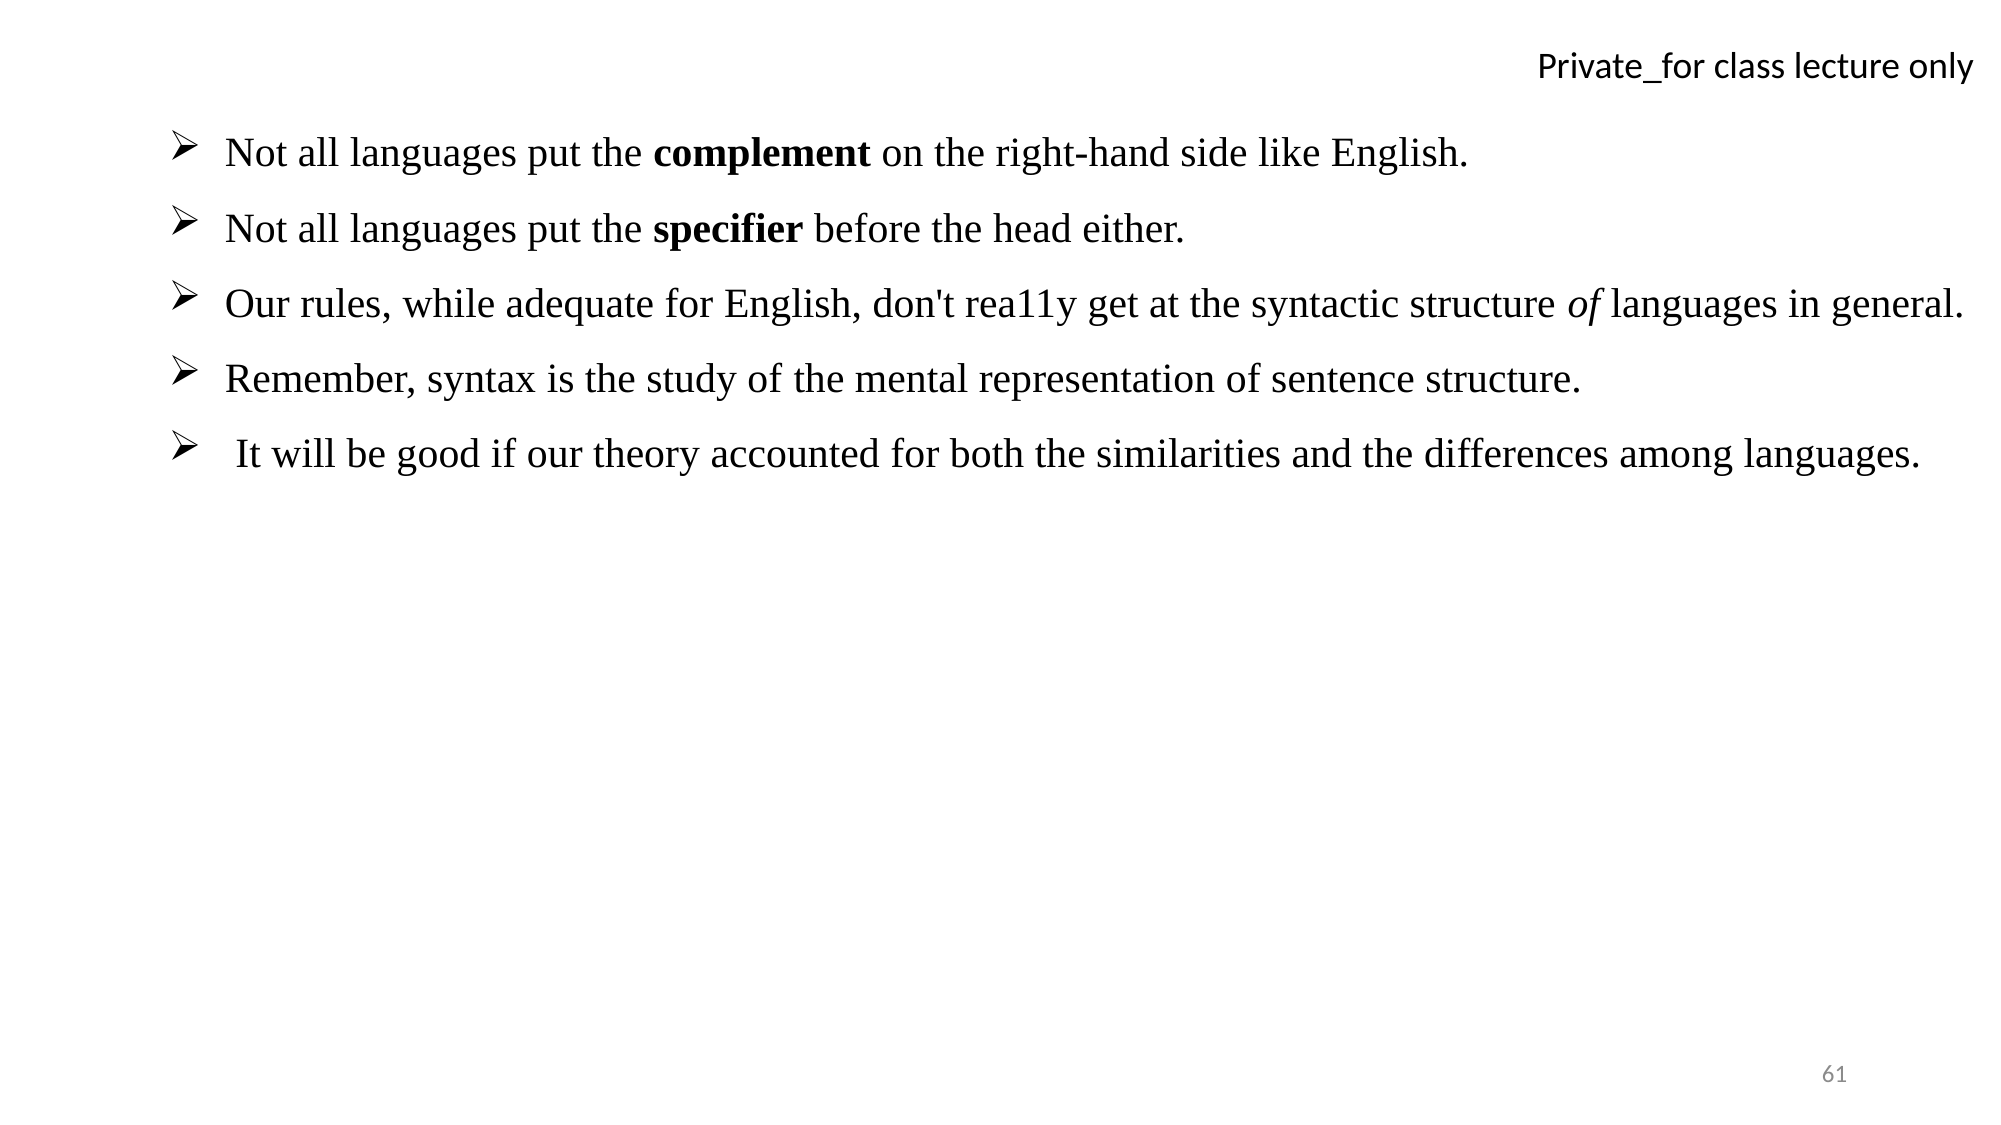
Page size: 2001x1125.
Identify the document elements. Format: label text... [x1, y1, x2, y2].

subtitle Not all languages put the complement on the right-hand side like English. Not all languages put the specifier before the head either. Our rules, while adequate for English, don't rea11y get at the syntactic structure of languages in general. Remember, syntax is the study of the mental representation of sentence structure. It will be good if our theory accounted for both the similarities and the differences among languages. [153, 92, 1988, 1043]
slide_number 61 [1412, 1042, 1863, 1103]
